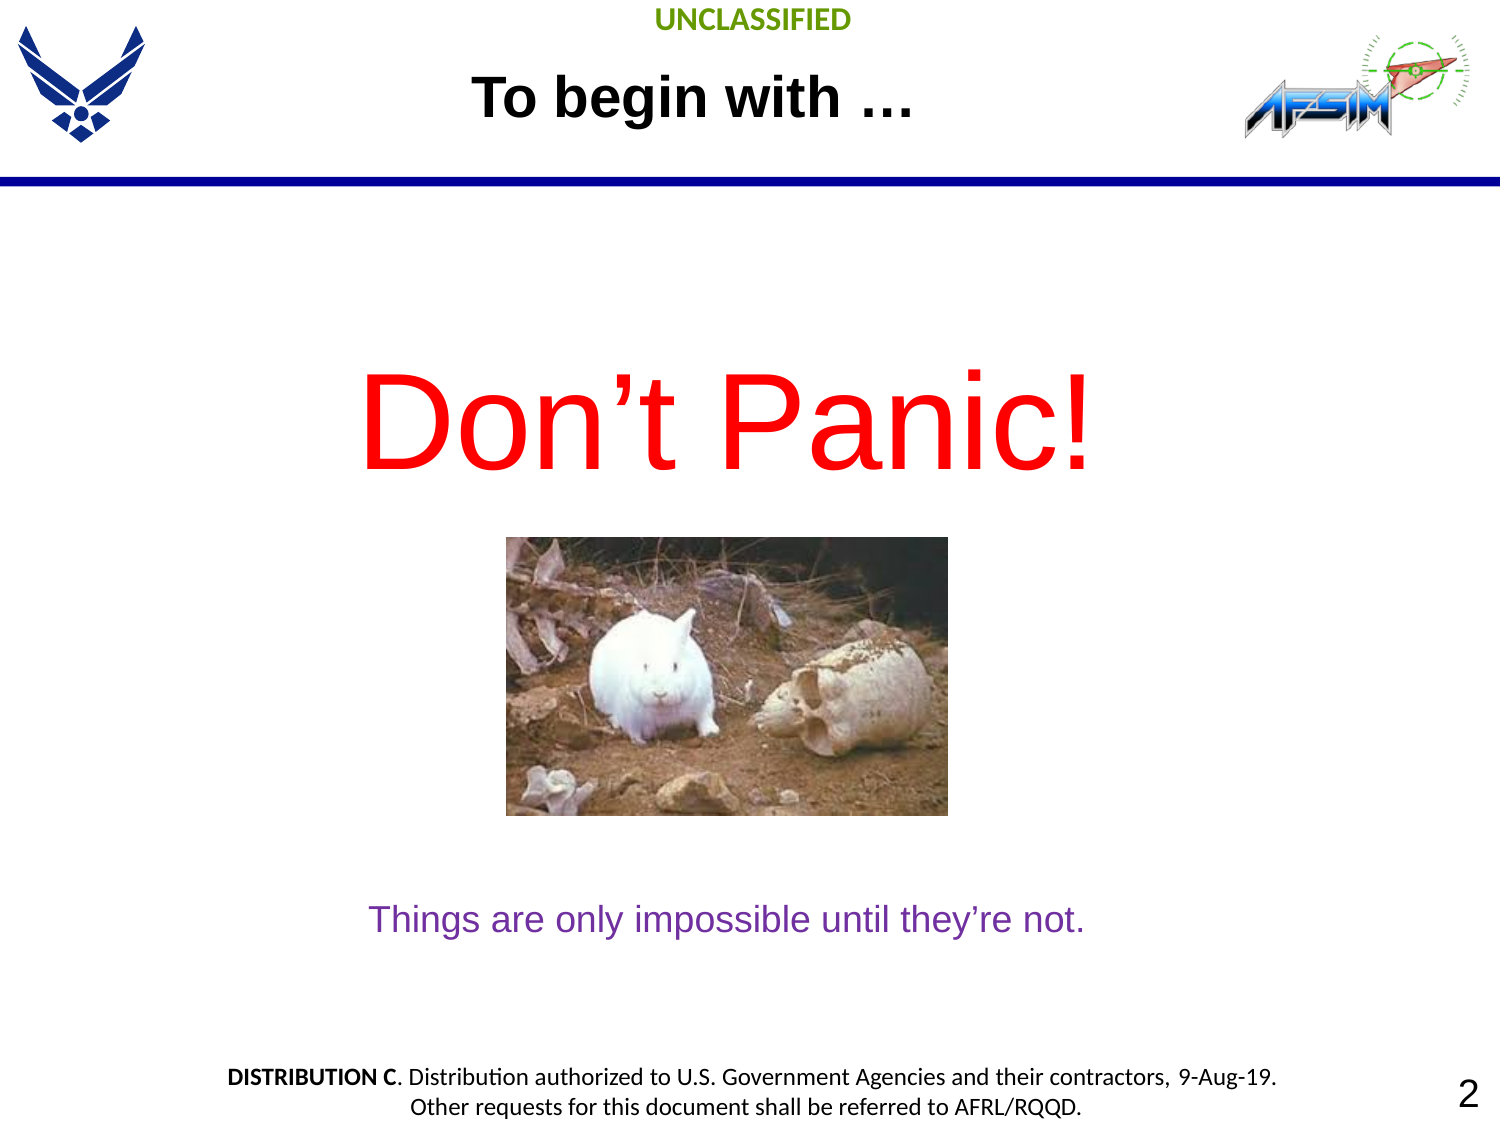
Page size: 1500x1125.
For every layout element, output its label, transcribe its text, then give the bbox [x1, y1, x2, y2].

text_box Things are only impossible until they’re not. [353, 887, 1101, 948]
picture [506, 537, 948, 816]
title To begin with … [150, 0, 1238, 189]
text_box Don’t Panic! [341, 324, 1113, 505]
picture [1238, 22, 1483, 147]
